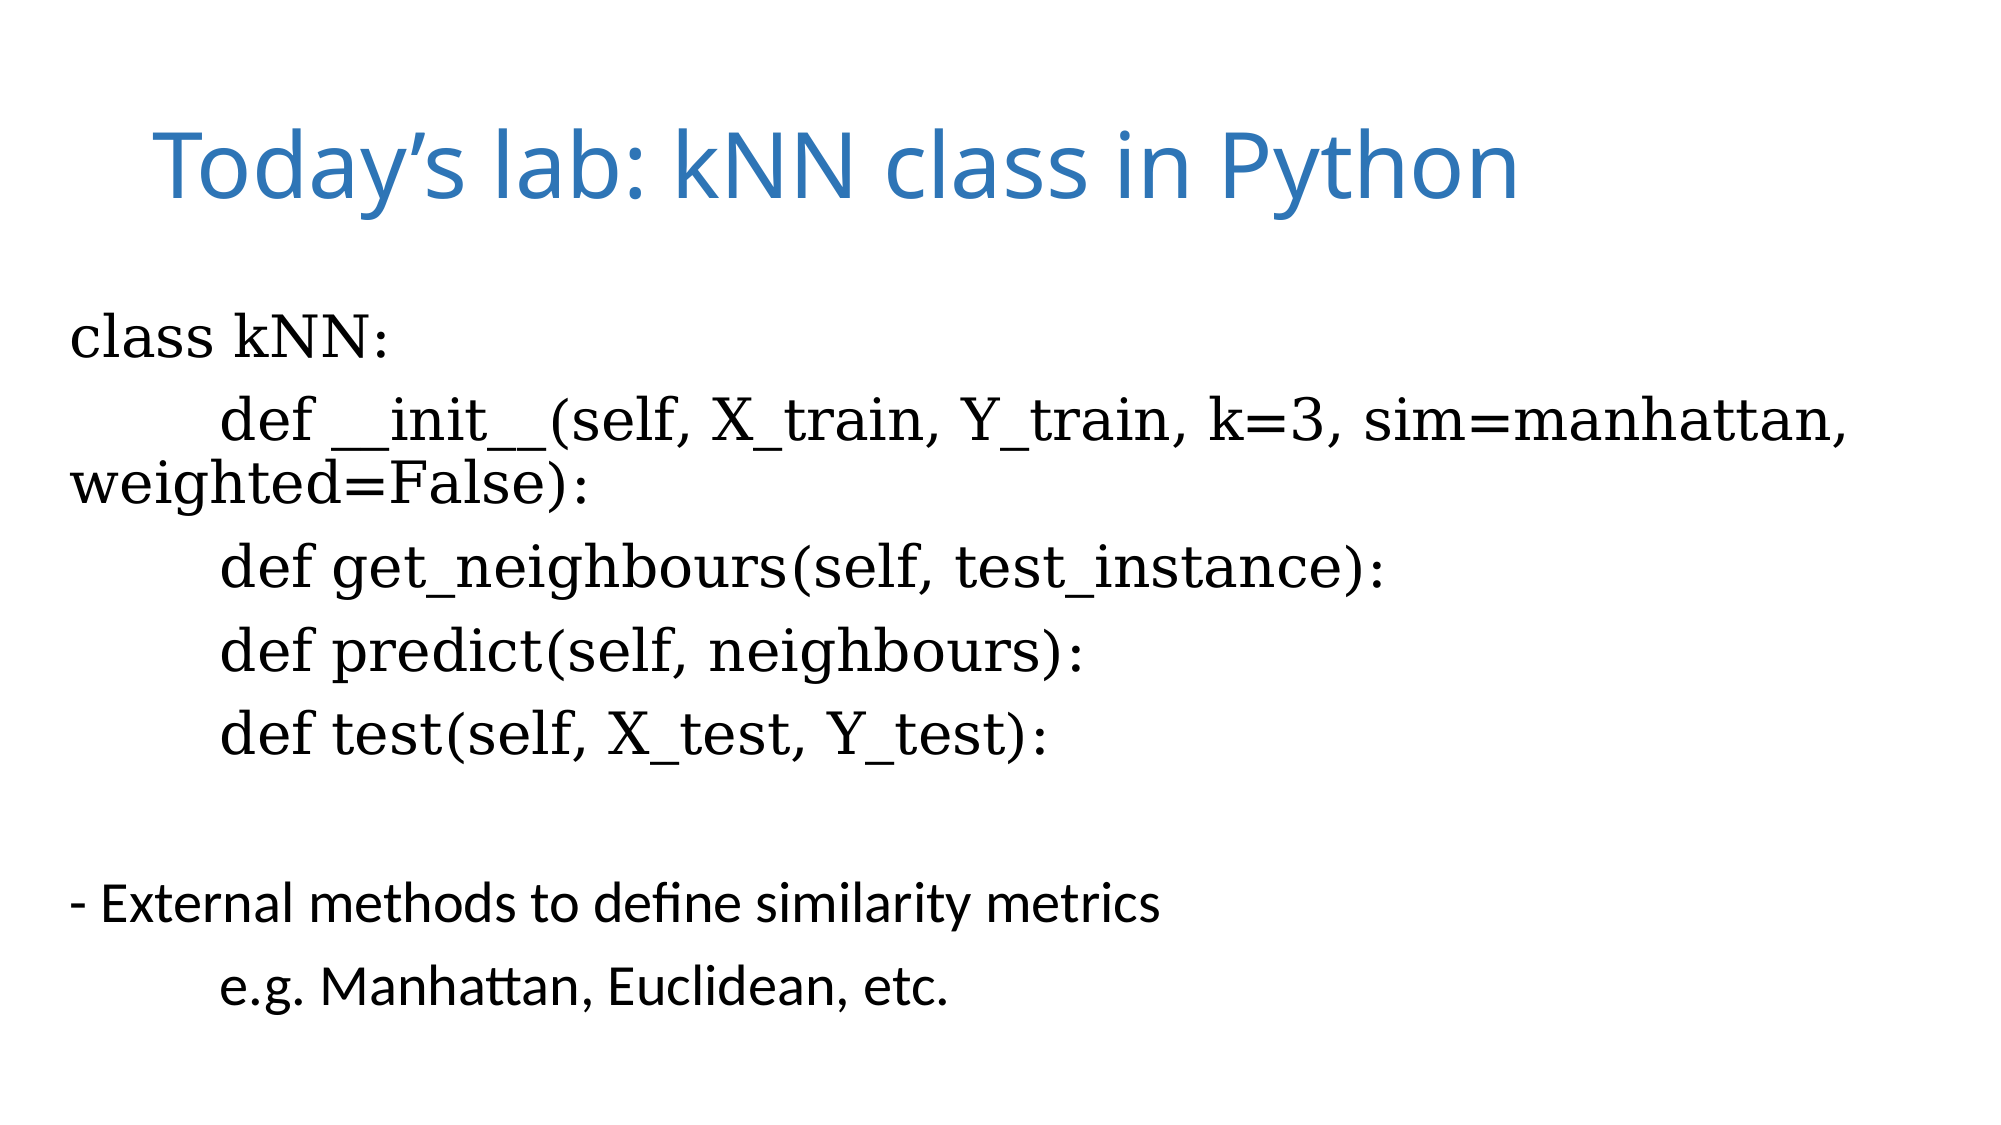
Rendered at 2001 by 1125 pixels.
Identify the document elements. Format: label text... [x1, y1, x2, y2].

list class kNN: def __init__(self, X_train, Y_train, k=3, sim=manhattan, weighted=False): def get_neighbours(self, test_instance): def predict(self, neighbours): def test(self, X_test, Y_test): - External methods to define similarity metrics e.g. Manhattan, Euclidean, etc. [54, 299, 2000, 1098]
title Today’s lab: kNN class in Python [137, 59, 1863, 278]
